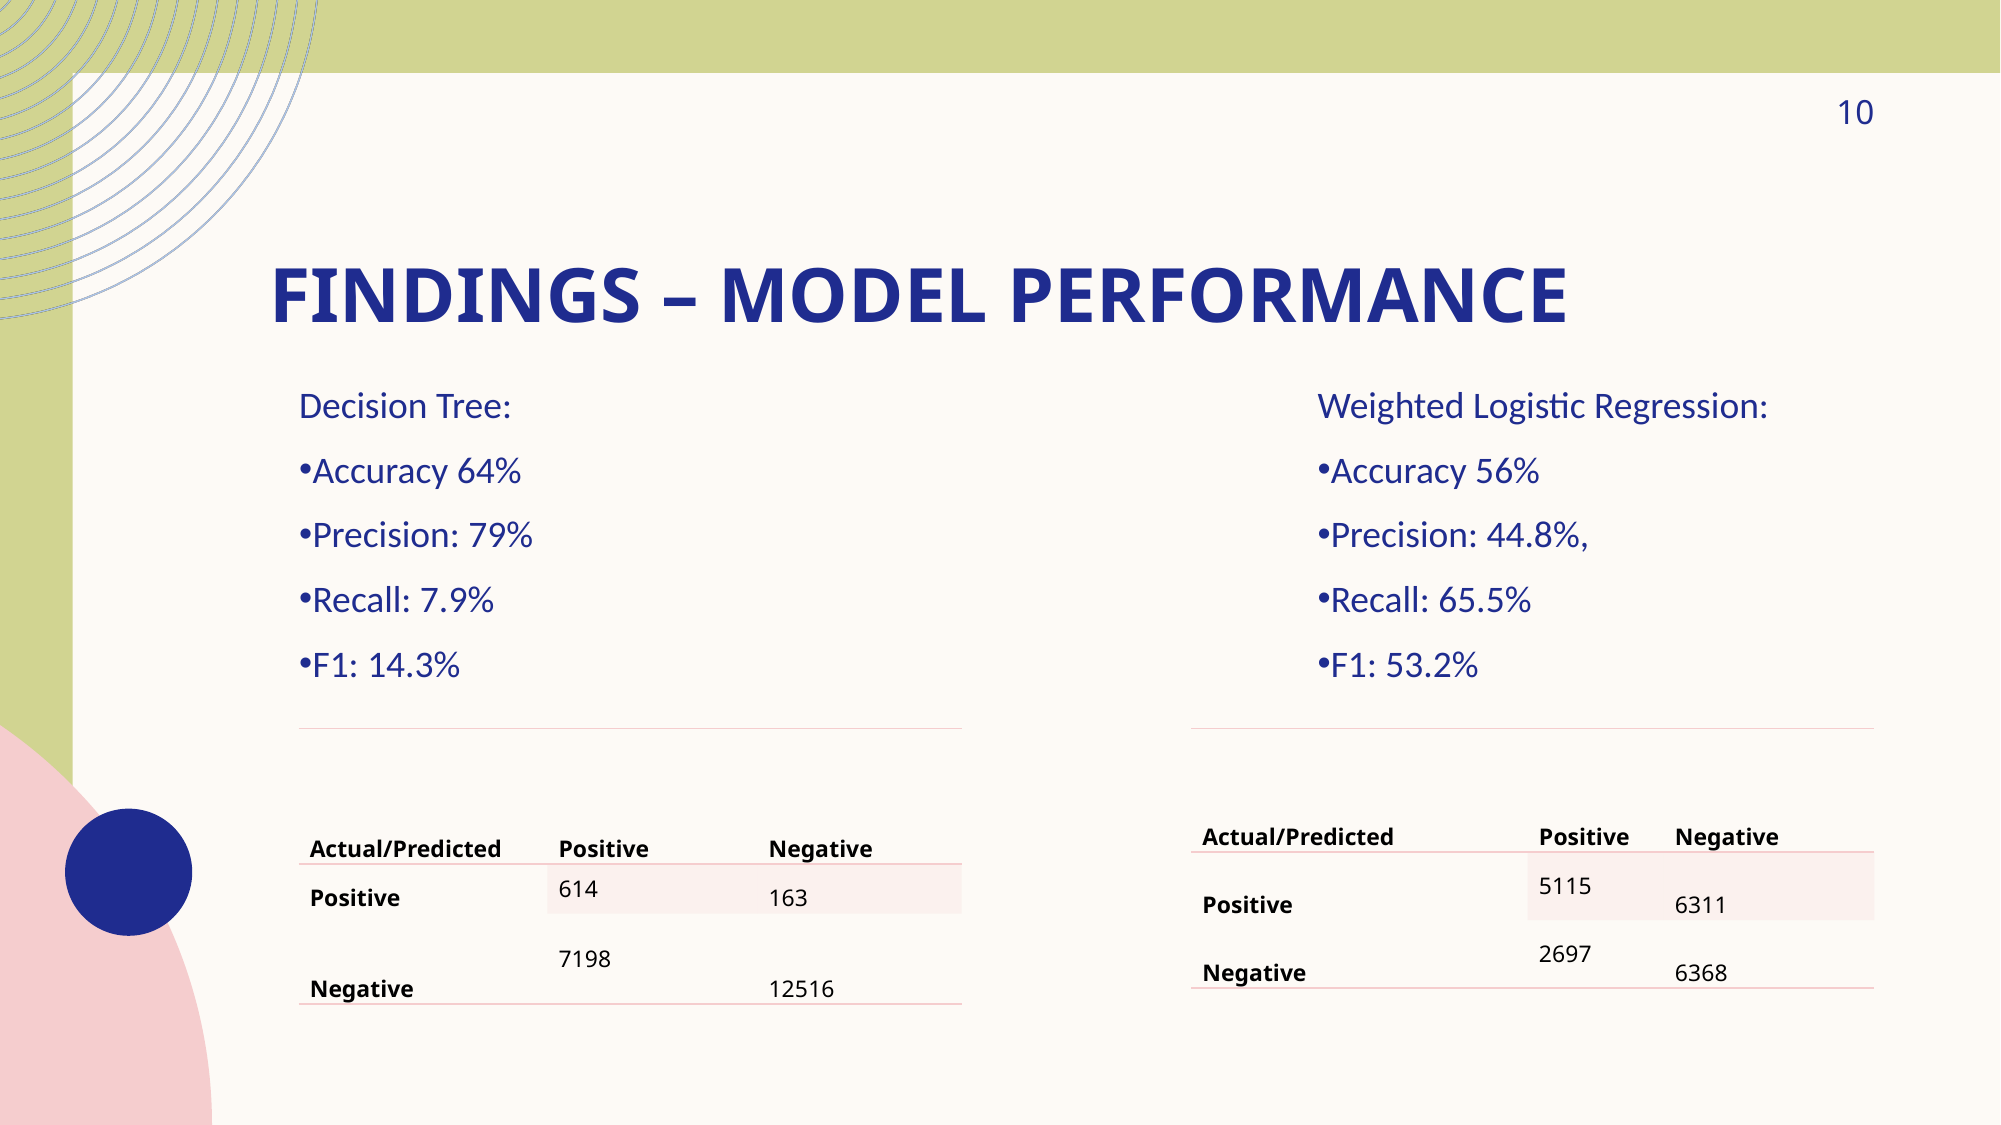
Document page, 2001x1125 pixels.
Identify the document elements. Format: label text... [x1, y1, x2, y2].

table_header Actual/Predicted [299, 729, 547, 863]
table_cell 6311 [1664, 853, 1874, 920]
table_cell 614 [547, 865, 757, 914]
table_cell 7198 [547, 914, 757, 1003]
table_cell 163 [757, 865, 962, 914]
table_cell 5115 [1528, 853, 1664, 920]
table_cell Negative [1191, 920, 1528, 987]
table_cell Positive [1191, 853, 1528, 920]
table_cell 2697 [1528, 920, 1664, 987]
table_header Actual/Predicted [1191, 729, 1528, 851]
list Weighted Logistic Regression: Accuracy 56% Precision: 44.8%, Recall: 65.5% F1: 53.2% [1302, 377, 1875, 704]
slide_number 10 [1712, 75, 1875, 153]
table_cell 6368 [1664, 920, 1874, 987]
table_cell Positive [299, 865, 547, 914]
table_header Positive [547, 729, 757, 863]
table_header Negative [757, 729, 962, 863]
table_header Positive [1528, 729, 1664, 851]
table_cell Negative [299, 914, 547, 1003]
table_cell 12516 [757, 914, 962, 1003]
table_header Negative [1664, 729, 1874, 851]
list Decision Tree: Accuracy 64% Precision: 79% Recall: 7.9% F1: 14.3% [284, 377, 948, 689]
picture [0, 0, 2001, 785]
title Findings – Model Performance [254, 173, 1875, 338]
